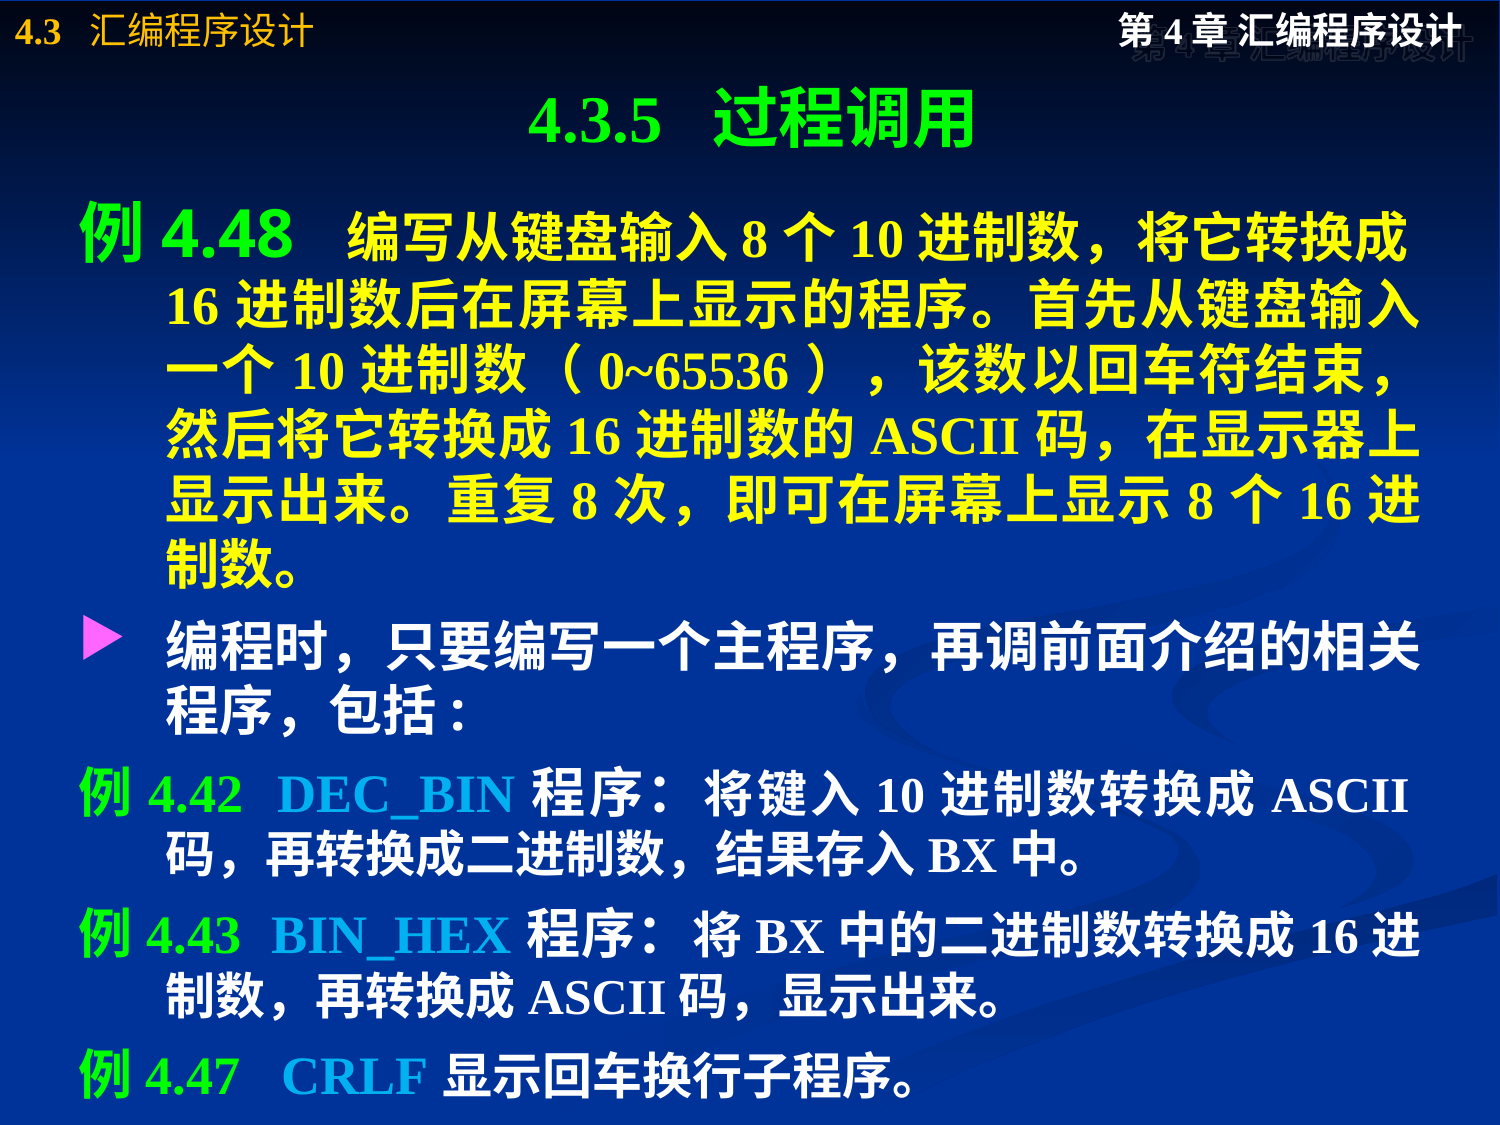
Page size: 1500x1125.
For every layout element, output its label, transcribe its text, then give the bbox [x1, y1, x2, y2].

title 4.3.5 过程调用 [78, 60, 1430, 172]
list 例4.48 编写从键盘输入8个10进制数，将它转换成16进制数后在屏幕上显示的程序。首先从键盘输入一个10进制数（0~65536），该数以回车符结束，然后将它转换成16进制数的ASCII码，在显示器上显示出来。重复8次，即可在屏幕上显示8个16进制数。 编程时，只要编写一个主程序，再调前面介绍的相关程序，包括: 例4.42 DEC_BIN程序：将键入10进制数转换成ASCII码，再转换成二进制数，结果存入BX中。 例4.43 BIN_HEX程序：将BX中的二进制数转换成16进制数，再转换成ASCII码，显示出来。 例4.47 CRLF显示回车换行子程序。 [63, 183, 1437, 1065]
